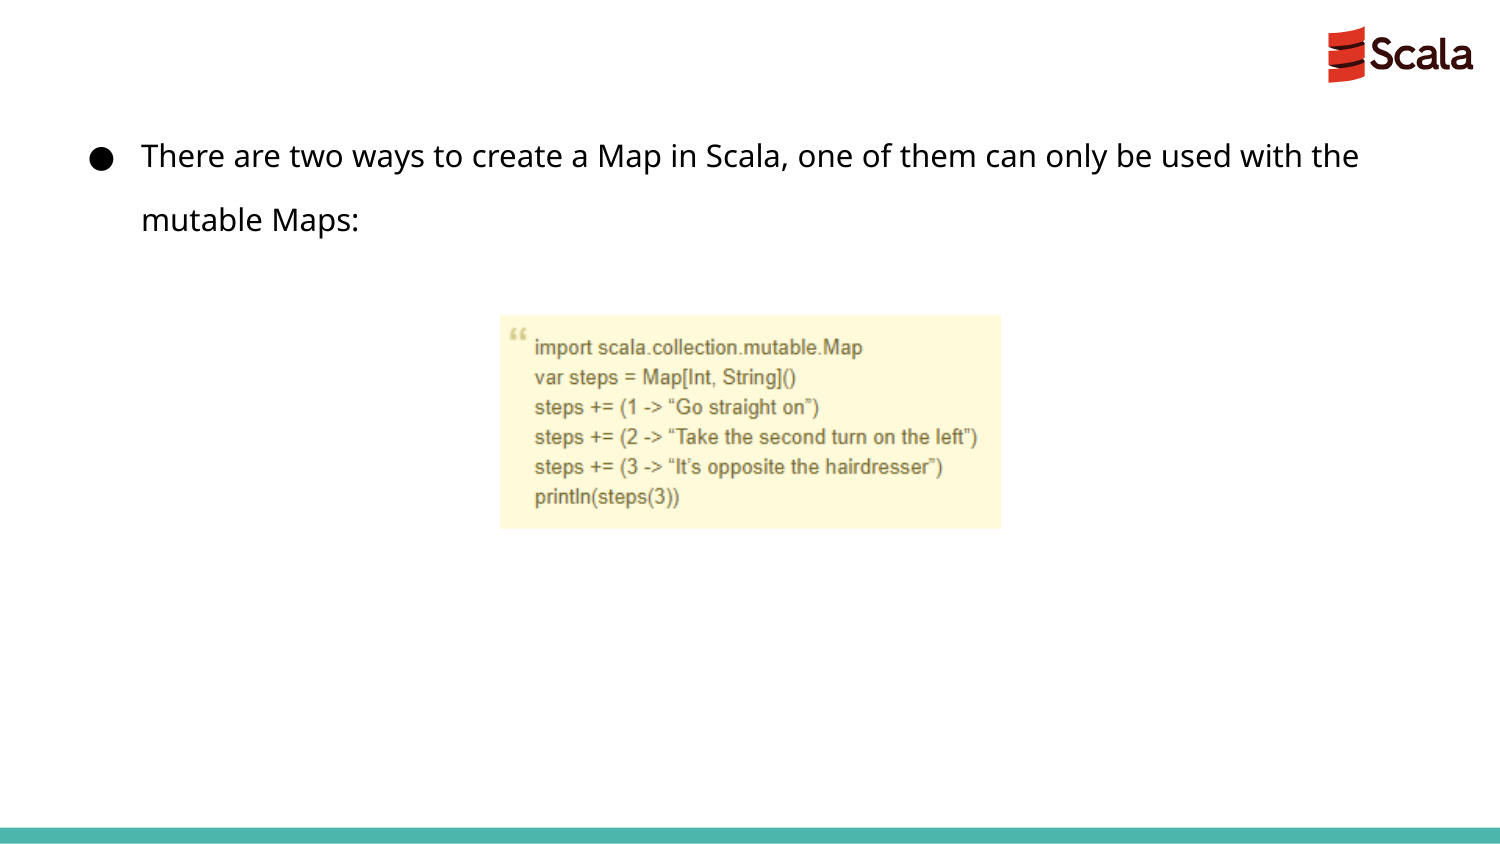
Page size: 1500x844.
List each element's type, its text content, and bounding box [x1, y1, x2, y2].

picture [1319, 20, 1479, 94]
list There are two ways to create a Map in Scala, one of them can only be used with the mutable Maps: [51, 97, 1449, 748]
picture [498, 306, 1001, 537]
